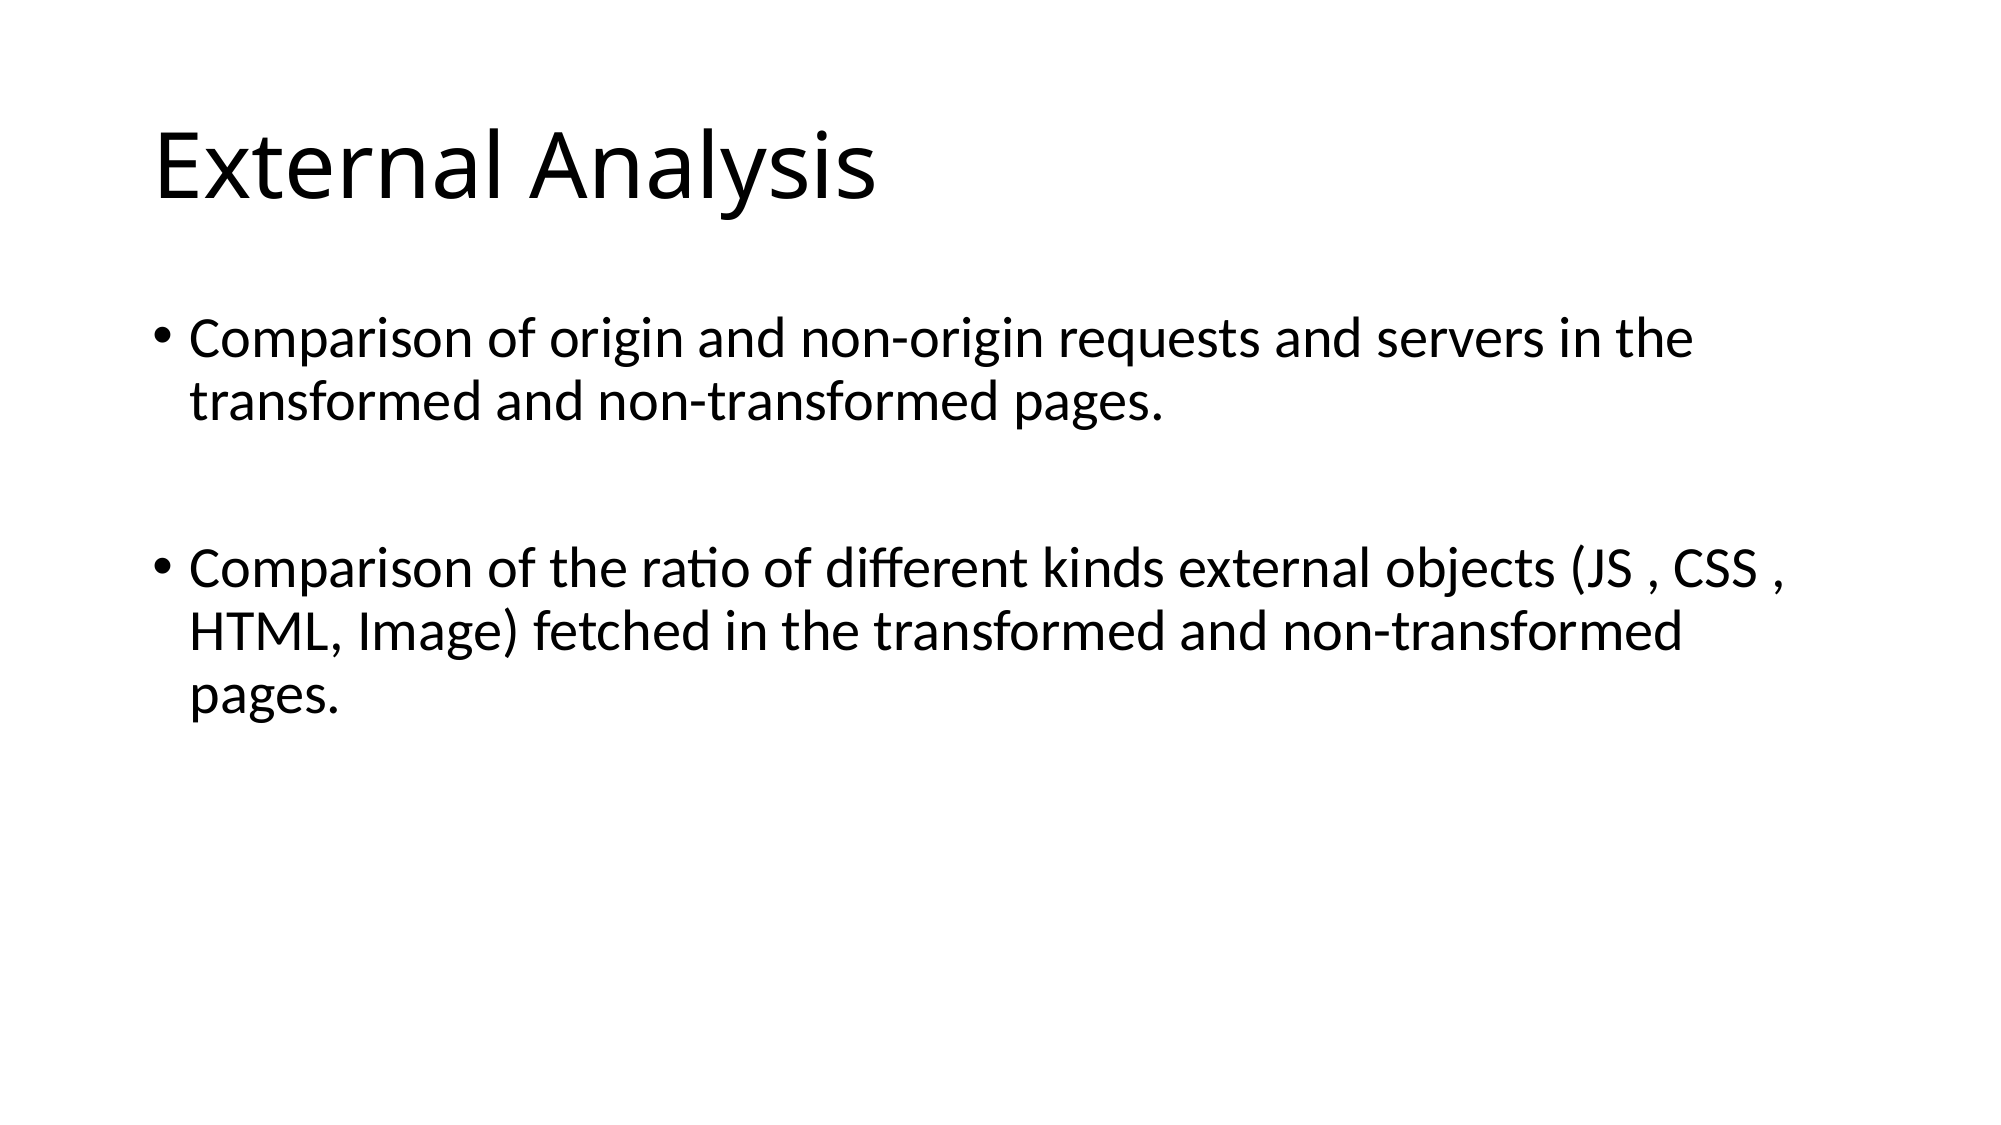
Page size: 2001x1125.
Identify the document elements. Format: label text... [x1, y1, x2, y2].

title External Analysis [137, 59, 1863, 278]
list Comparison of origin and non-origin requests and servers in the transformed and non-transformed pages. Comparison of the ratio of different kinds external objects (JS , CSS , HTML, Image) fetched in the transformed and non-transformed pages. [137, 299, 1863, 1014]
